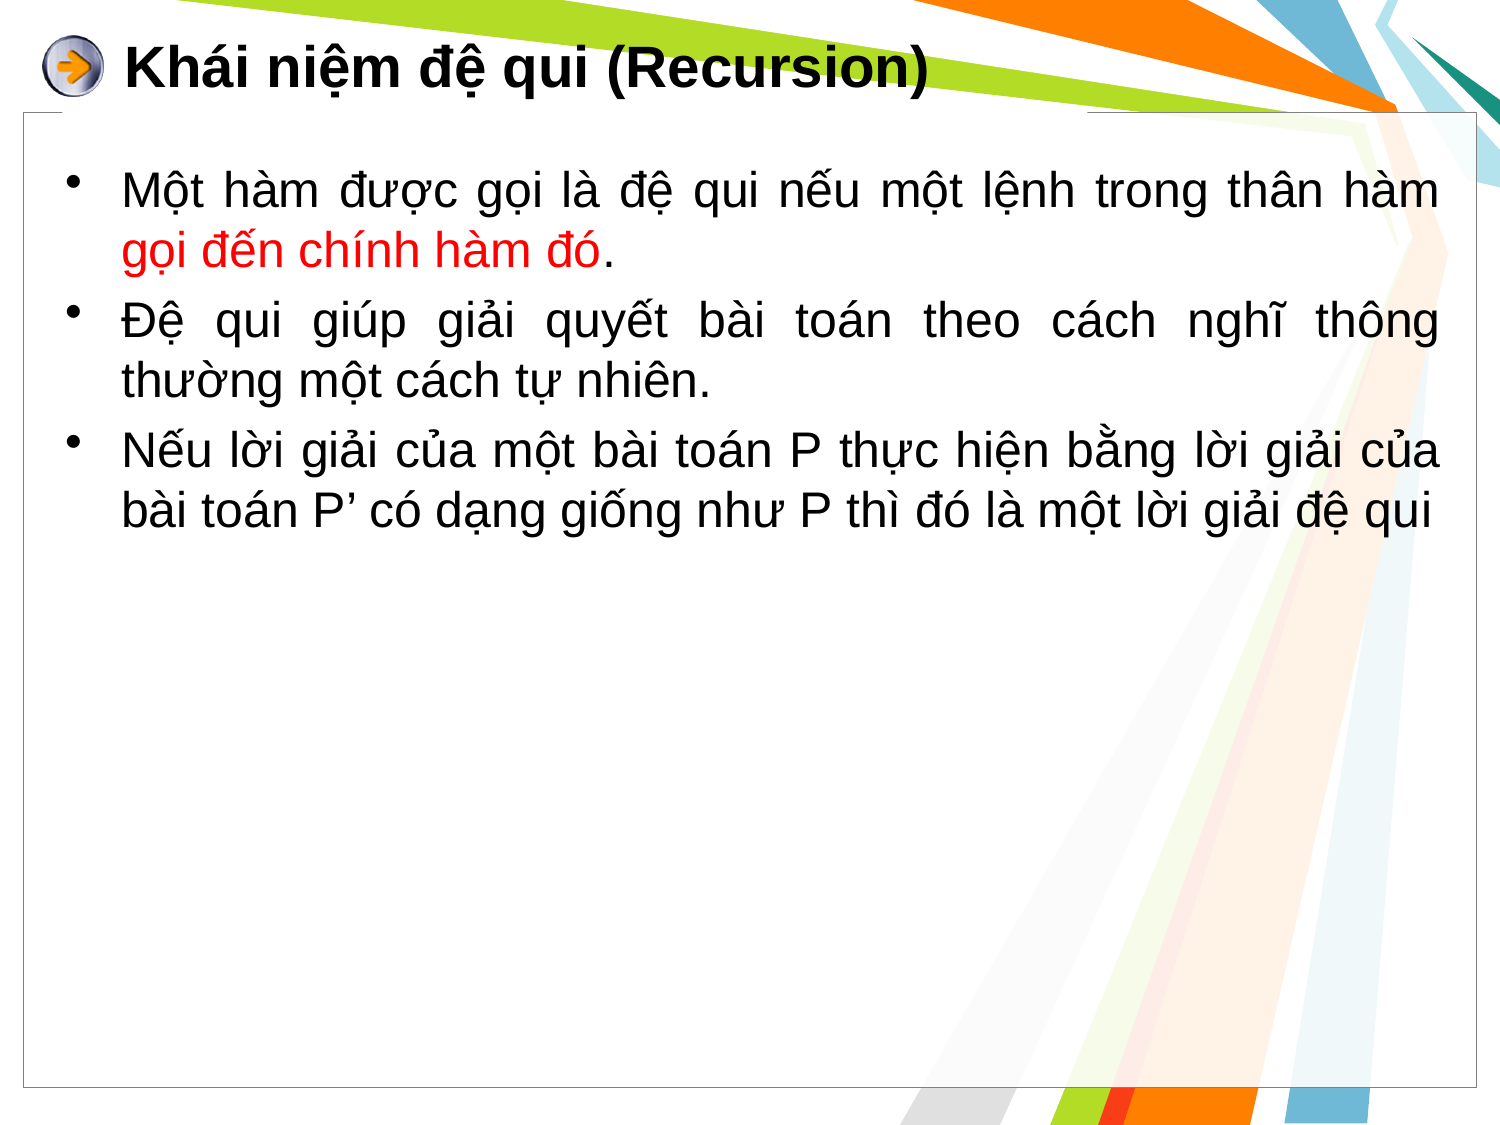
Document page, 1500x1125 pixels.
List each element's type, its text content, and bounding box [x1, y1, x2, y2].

picture [42, 35, 104, 97]
list Một hàm được gọi là đệ qui nếu một lệnh trong thân hàm gọi đến chính hàm đó. Đệ qui giúp giải quyết bài toán theo cách nghĩ thông thường một cách tự nhiên. Nếu lời giải của một bài toán P thực hiện bằng lời giải của bài toán P’ có dạng giống như P thì đó là một lời giải đệ qui [49, 149, 1457, 1076]
title Khái niệm đệ qui (Recursion) [108, 12, 1476, 117]
